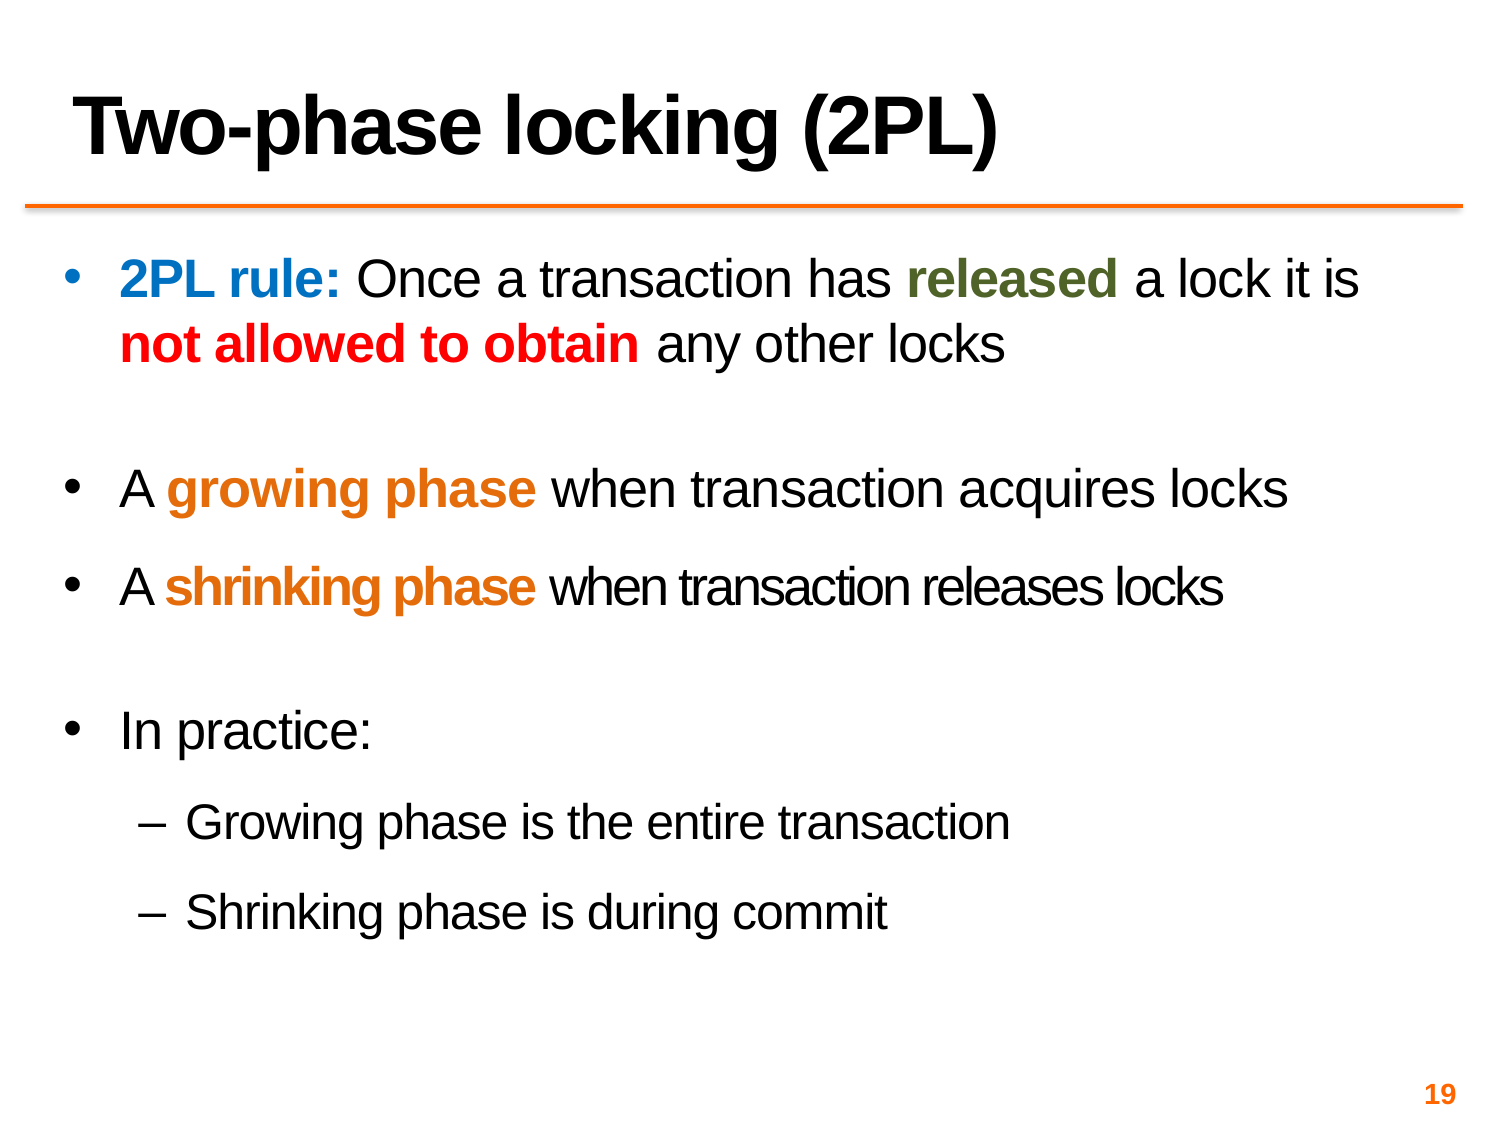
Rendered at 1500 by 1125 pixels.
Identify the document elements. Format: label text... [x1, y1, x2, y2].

slide_number 19 [1112, 1074, 1463, 1110]
list 2PL rule: Once a transaction has released a lock it is not allowed to obtain any other locks A growing phase when transaction acquires locks A shrinking phase when transaction releases locks In practice: Growing phase is the entire transaction Shrinking phase is during commit [57, 237, 1463, 1060]
title Two-phase locking (2PL) [57, 2, 1463, 178]
